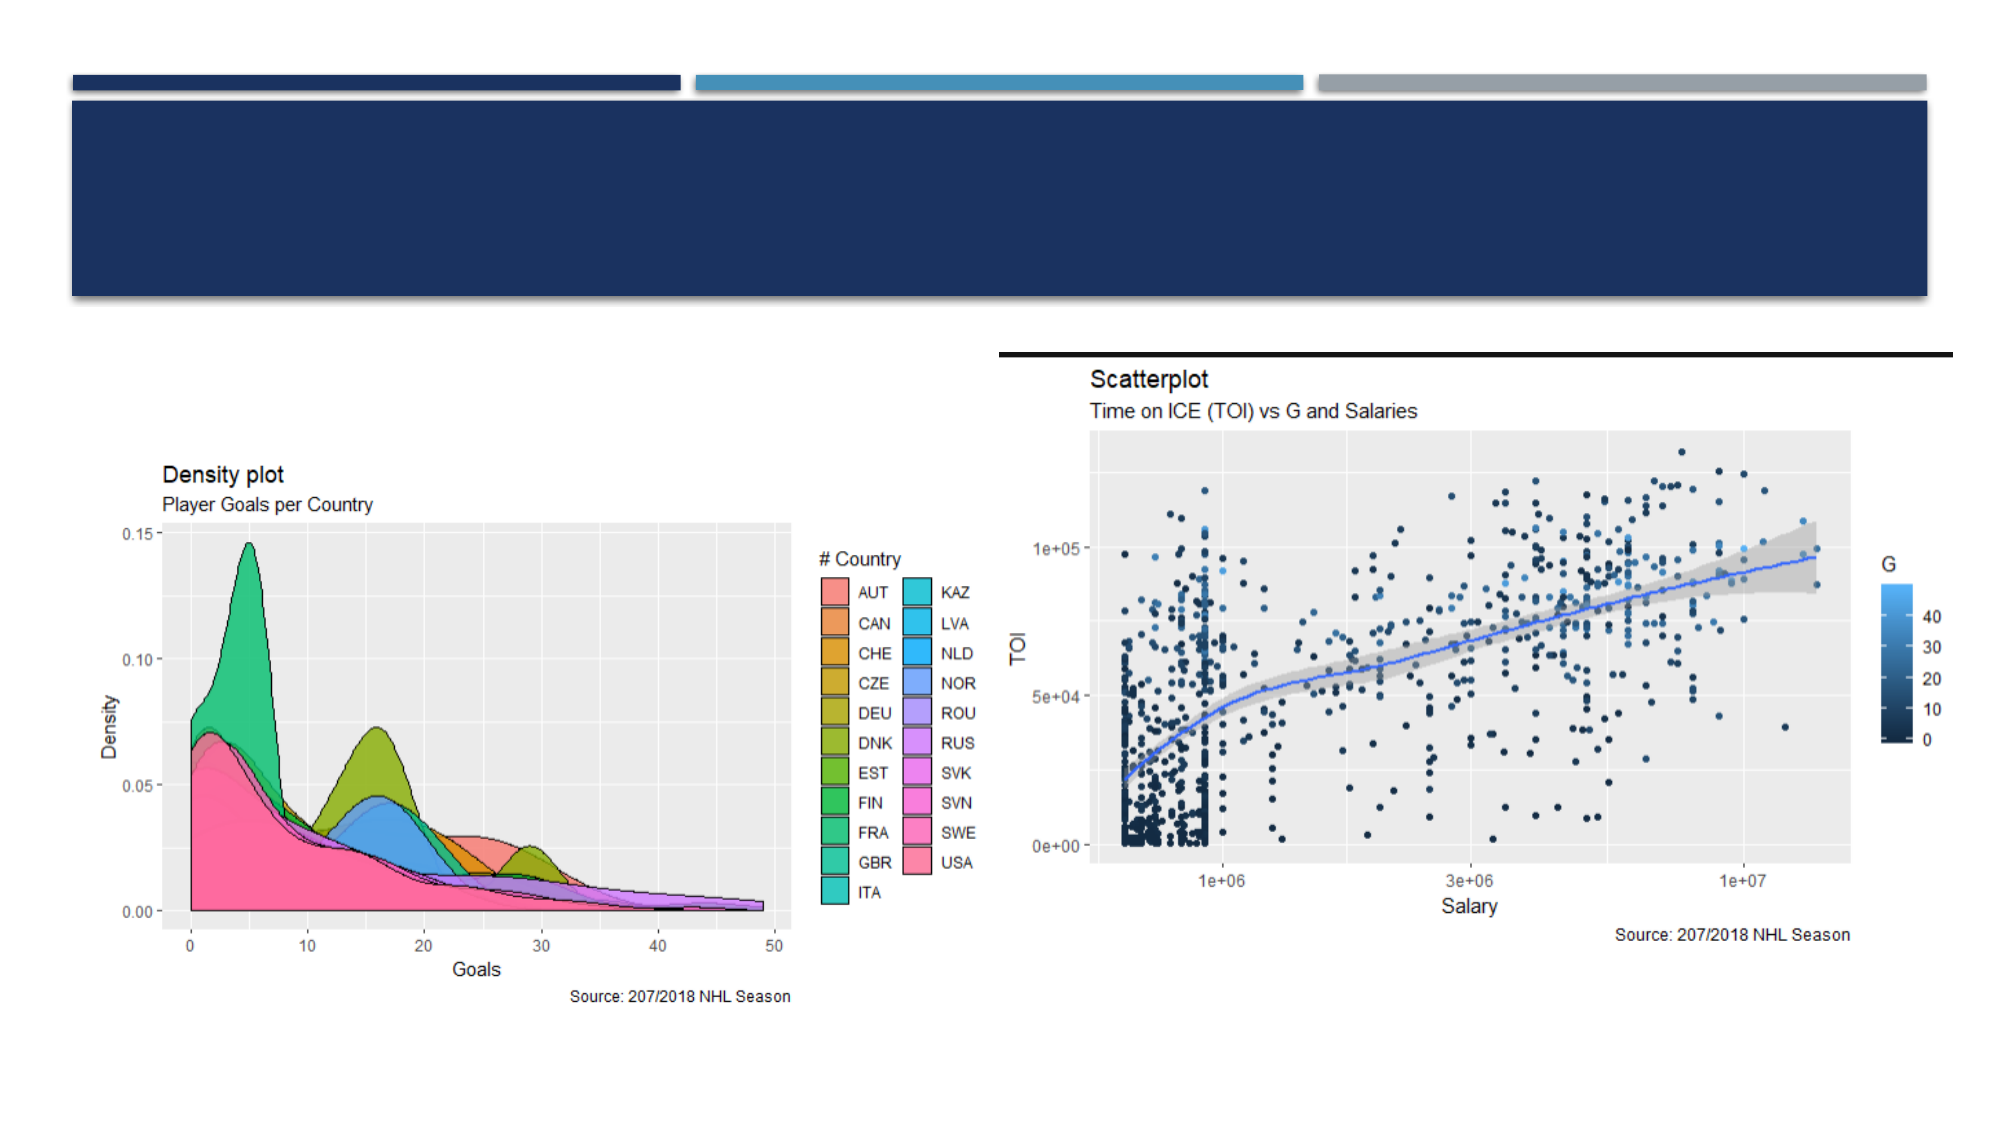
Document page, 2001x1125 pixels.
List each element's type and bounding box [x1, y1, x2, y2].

list [94, 462, 988, 1011]
picture [999, 352, 1954, 953]
